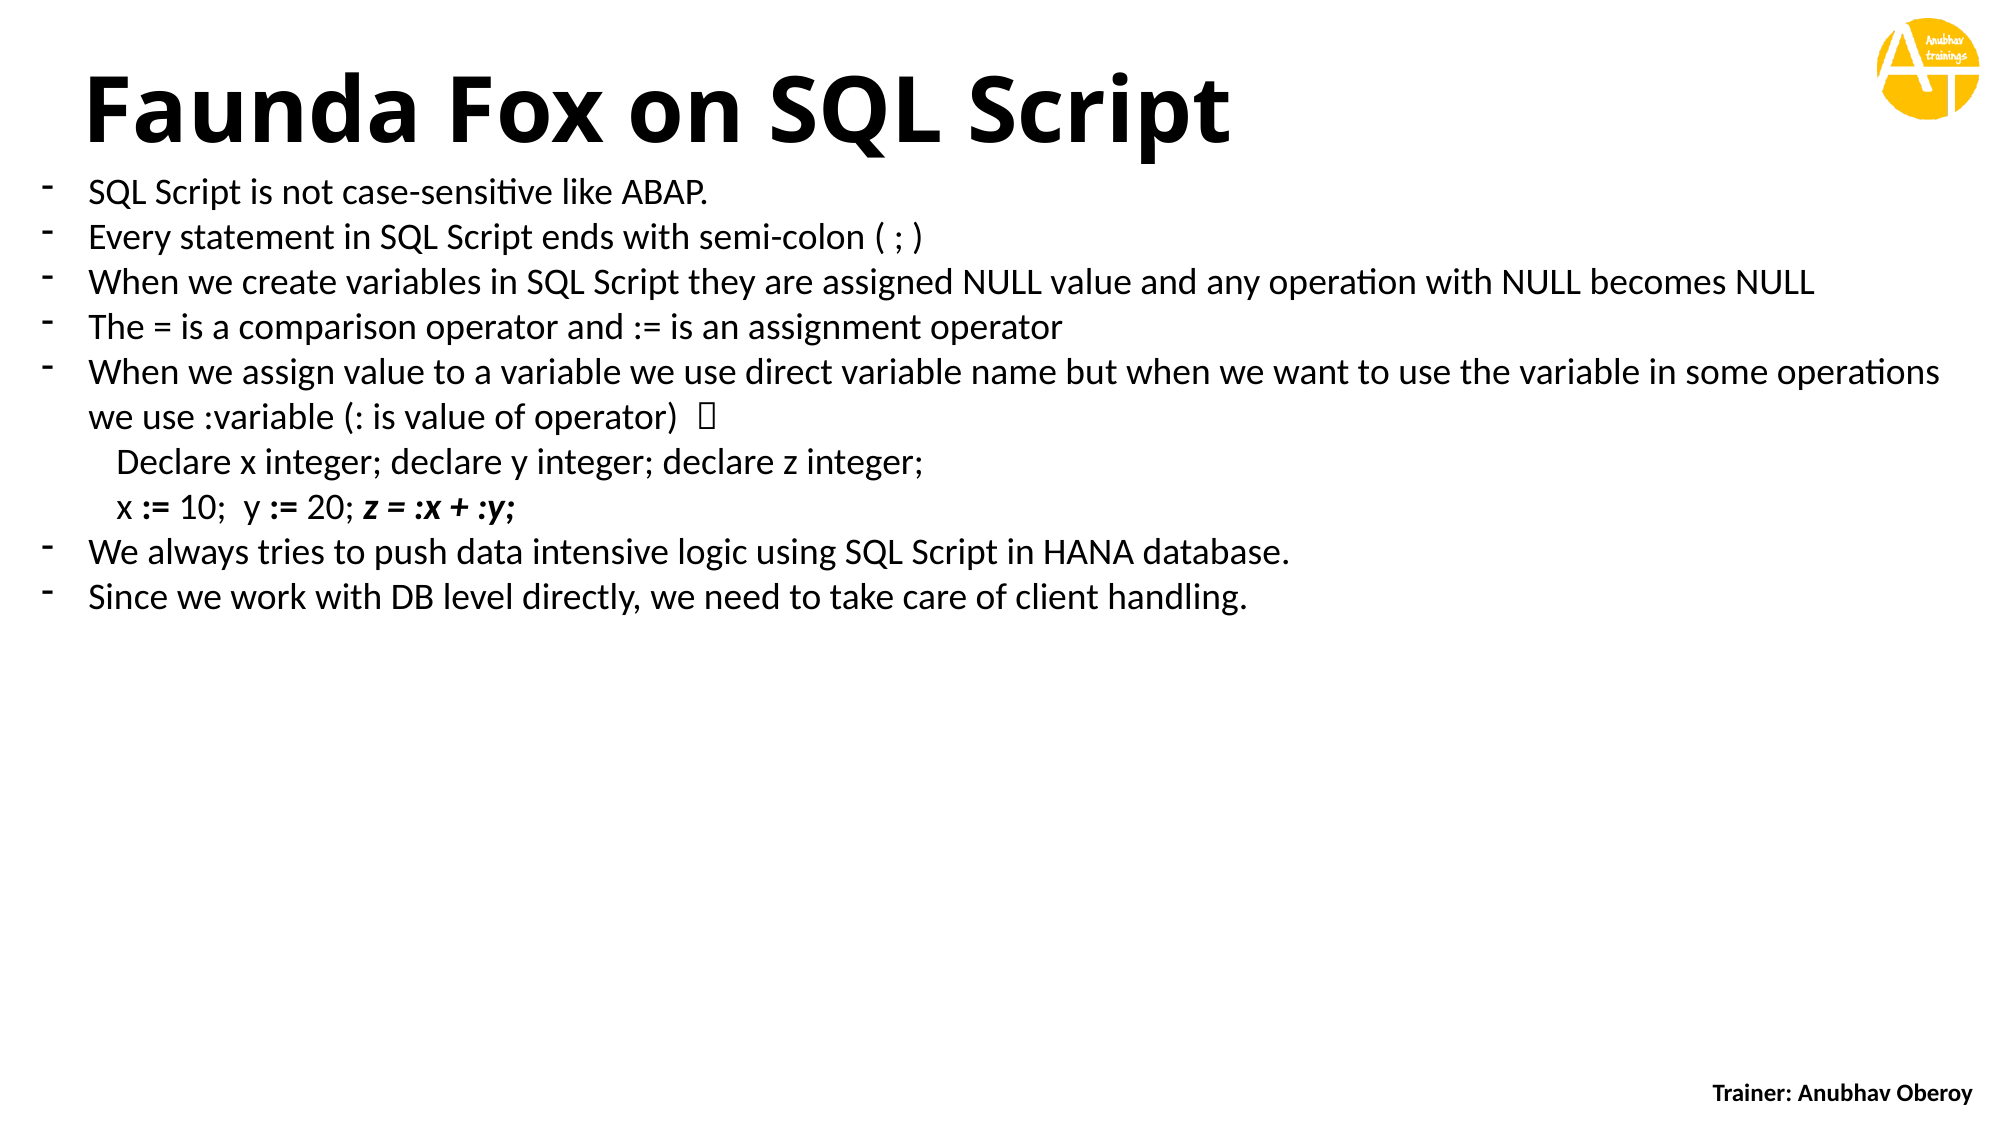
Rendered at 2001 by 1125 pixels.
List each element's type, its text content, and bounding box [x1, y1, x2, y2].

text_box SQL Script is not case-sensitive like ABAP. Every statement in SQL Script ends with semi-colon ( ; ) When we create variables in SQL Script they are assigned NULL value and any operation with NULL becomes NULL The = is a comparison operator and := is an assignment operator When we assign value to a variable we use direct variable name but when we want to use the variable in some operations we use :variable (: is value of operator)  Declare x integer; declare y integer; declare z integer; x := 10; y := 20; z = :x + :y; We always tries to push data intensive logic using SQL Script in HANA database. Since we work with DB level directly, we need to take care of client handling. [26, 160, 1979, 670]
picture [1866, 11, 1985, 128]
footer Trainer: Anubhav Oberoy [1660, 1074, 2000, 1108]
text_box [42, 30, 1866, 148]
text_box Faunda Fox on SQL Script [67, 55, 1921, 160]
